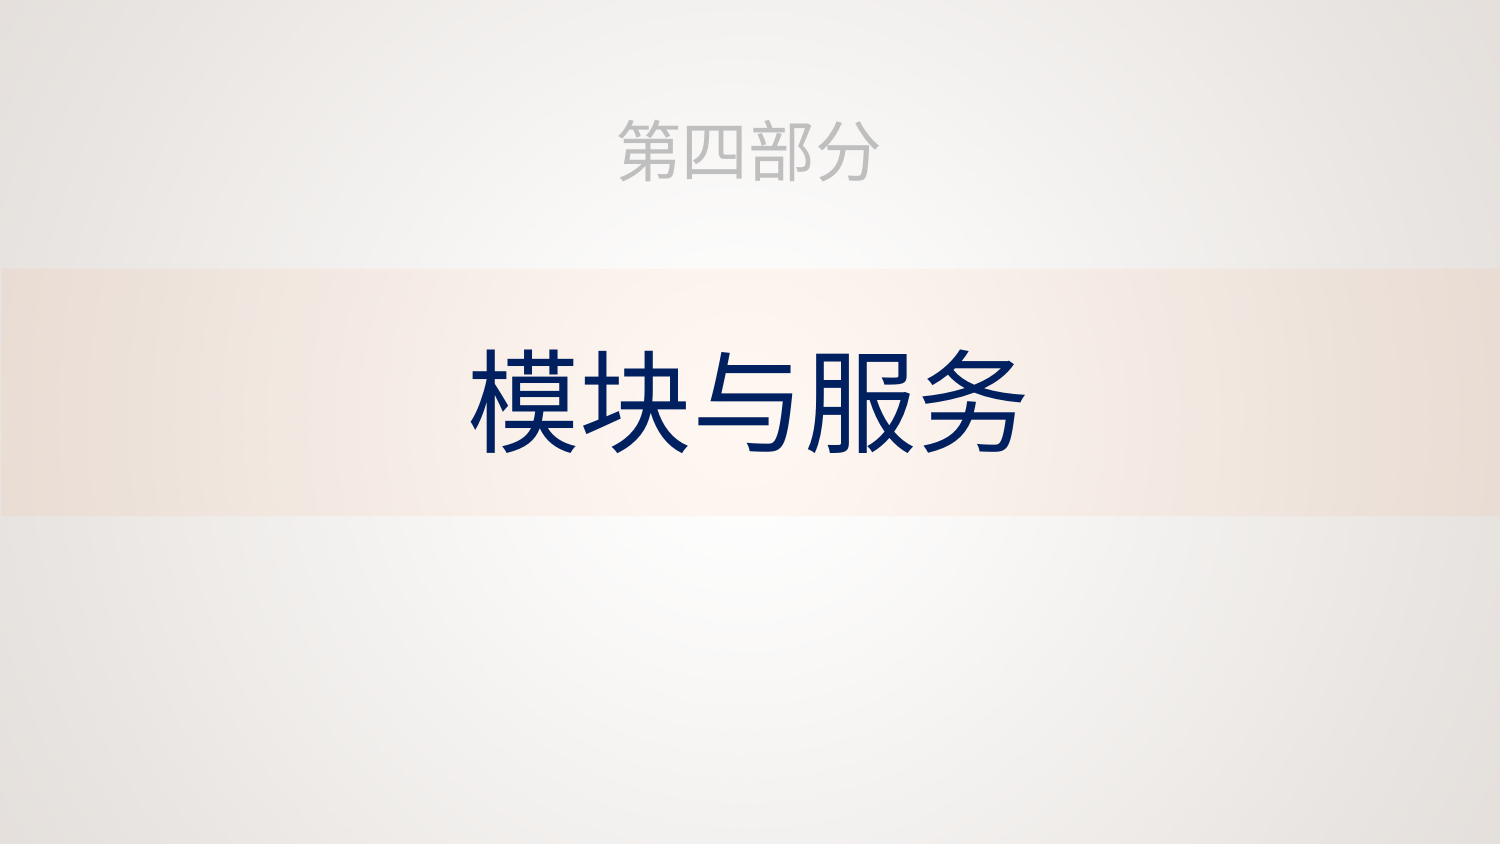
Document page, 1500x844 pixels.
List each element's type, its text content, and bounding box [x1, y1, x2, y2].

text_box 第四部分 [488, 102, 1010, 198]
text_box [1, 268, 1500, 517]
picture [0, 0, 1500, 844]
text_box 模块与服务 [452, 324, 1045, 475]
